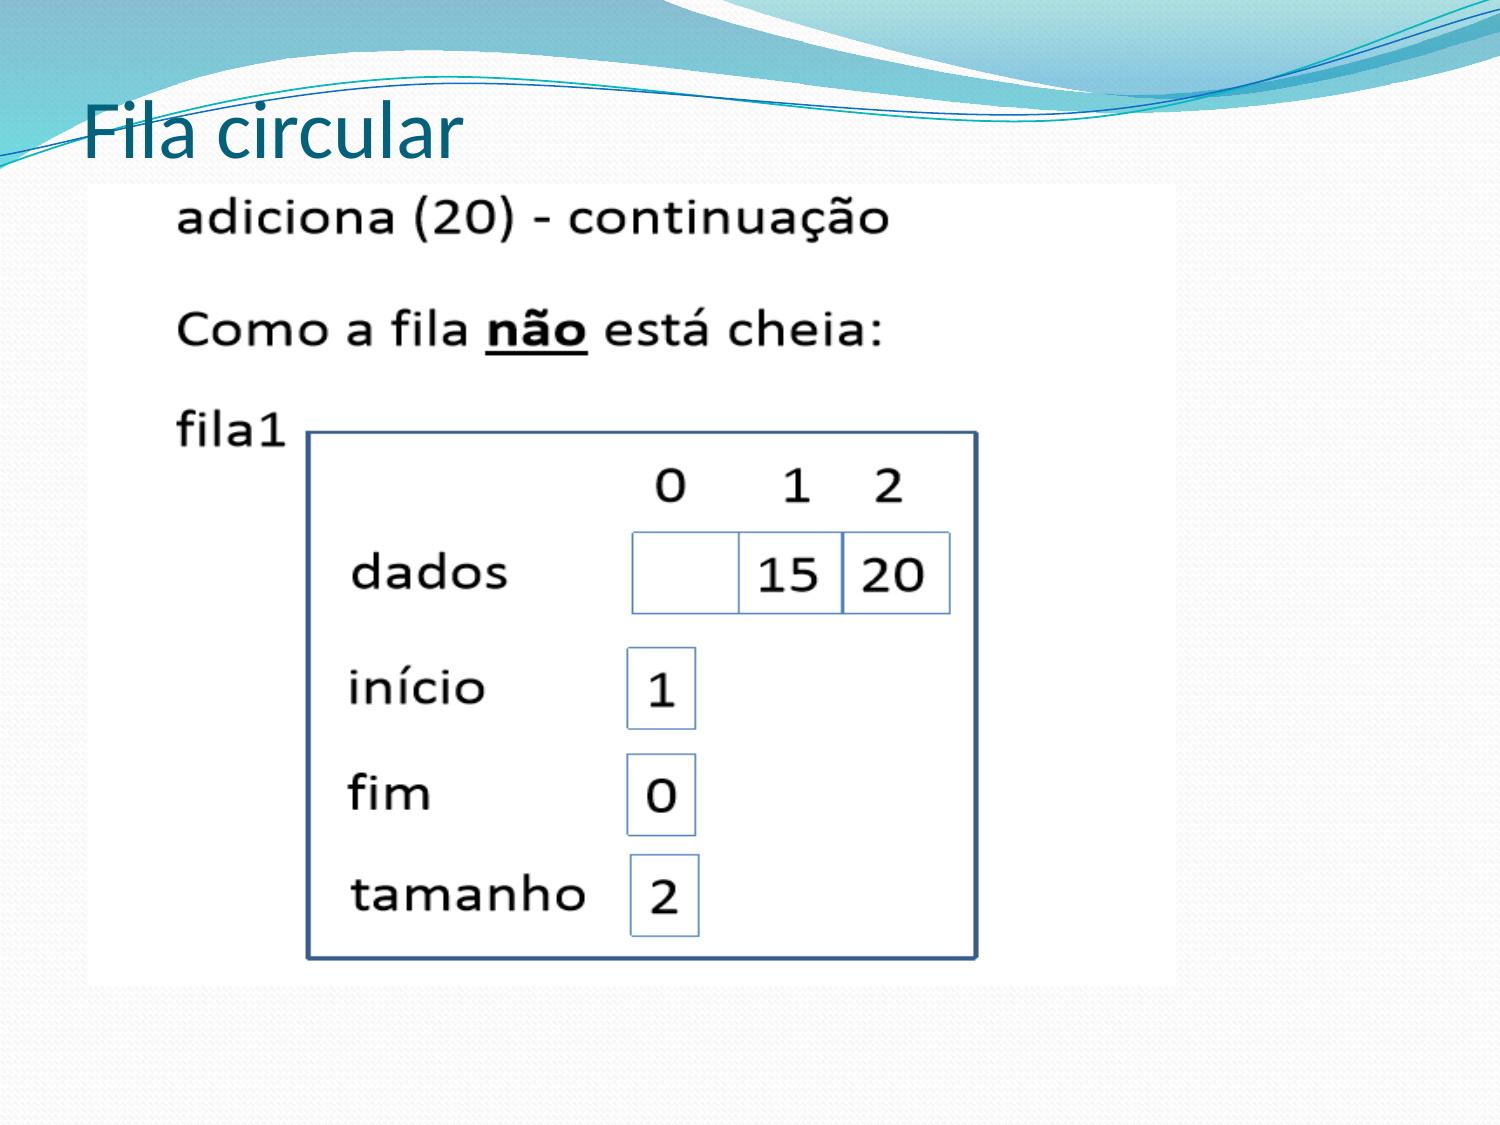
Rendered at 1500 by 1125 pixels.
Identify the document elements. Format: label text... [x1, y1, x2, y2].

title Fila circular [82, 35, 1432, 176]
picture [88, 184, 1176, 987]
